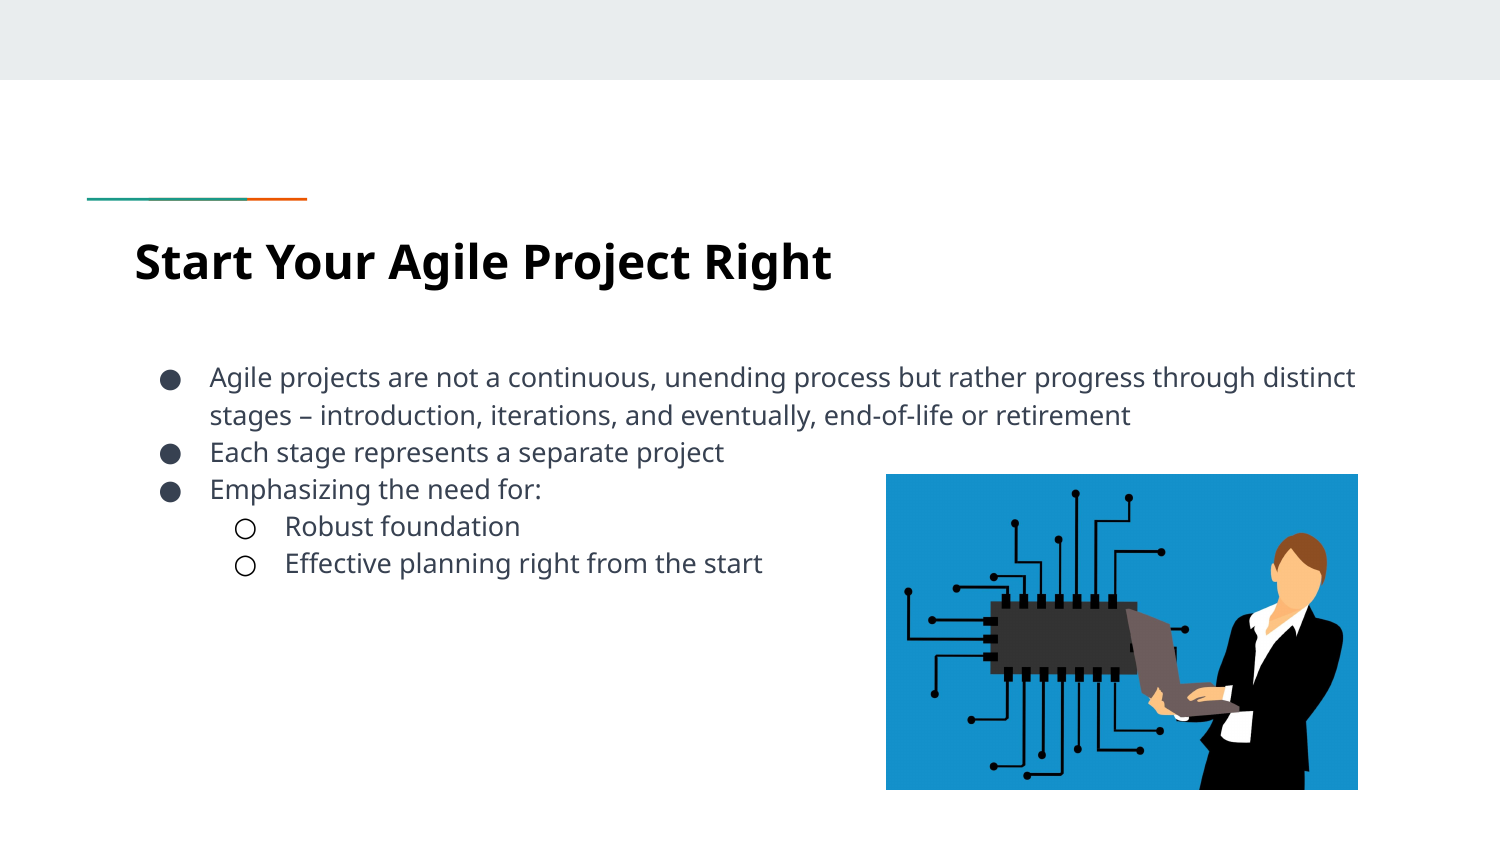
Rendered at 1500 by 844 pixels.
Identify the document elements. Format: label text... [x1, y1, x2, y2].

title Start Your Agile Project Right [119, 216, 1381, 305]
list Agile projects are not a continuous, unending process but rather progress through distinct stages – introduction, iterations, and eventually, end-of-life or retirement Each stage represents a separate project Emphasizing the need for: Robust foundation Effective planning right from the start [119, 341, 1381, 844]
picture [886, 474, 1358, 790]
